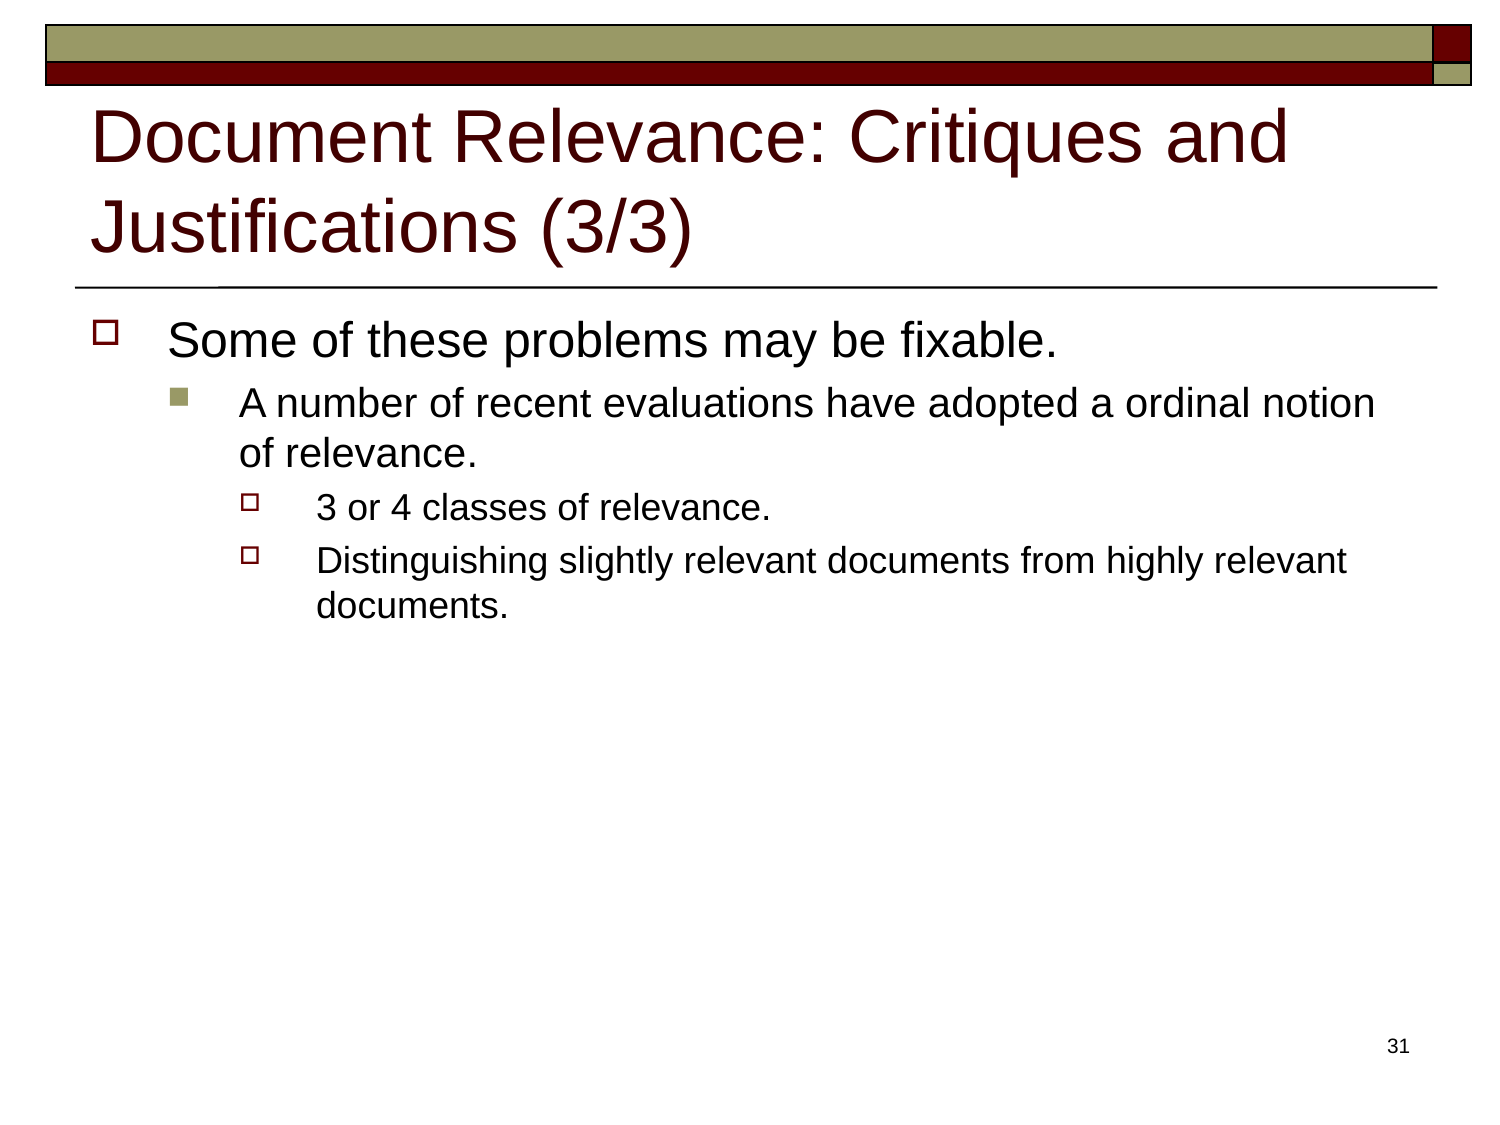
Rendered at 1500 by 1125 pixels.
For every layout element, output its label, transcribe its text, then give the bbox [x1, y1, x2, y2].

slide_number 31 [1112, 1024, 1426, 1101]
title Document Relevance: Critiques and Justifications (3/3) [74, 87, 1426, 276]
list Some of these problems may be fixable. A number of recent evaluations have adopted a ordinal notion of relevance. 3 or 4 classes of relevance. Distinguishing slightly relevant documents from highly relevant documents. [74, 299, 1426, 1006]
